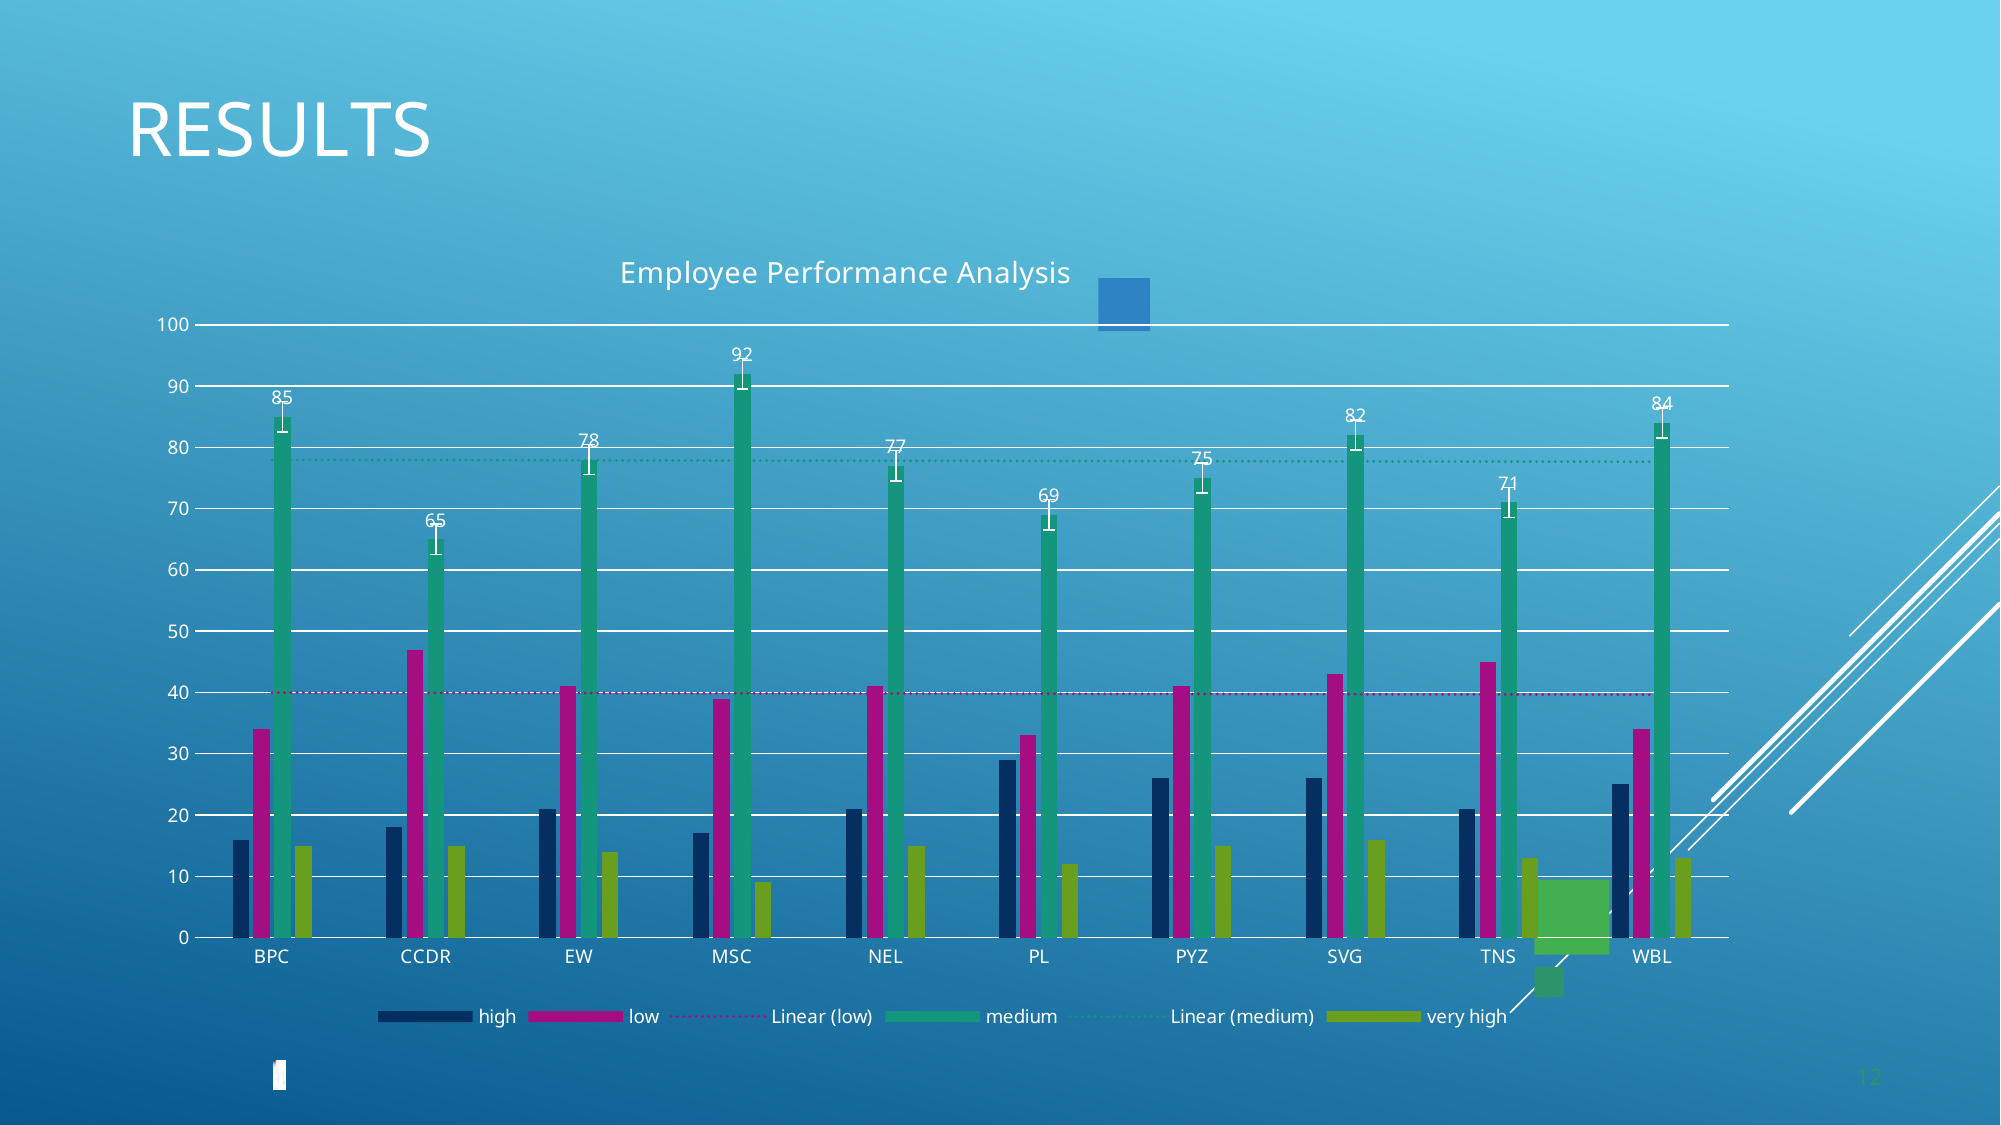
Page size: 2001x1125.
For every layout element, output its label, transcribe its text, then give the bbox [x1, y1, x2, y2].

picture [273, 1060, 287, 1091]
text_box 12 [1849, 1061, 1888, 1095]
title RESULTS [123, 30, 524, 212]
chart [123, 212, 1762, 1037]
